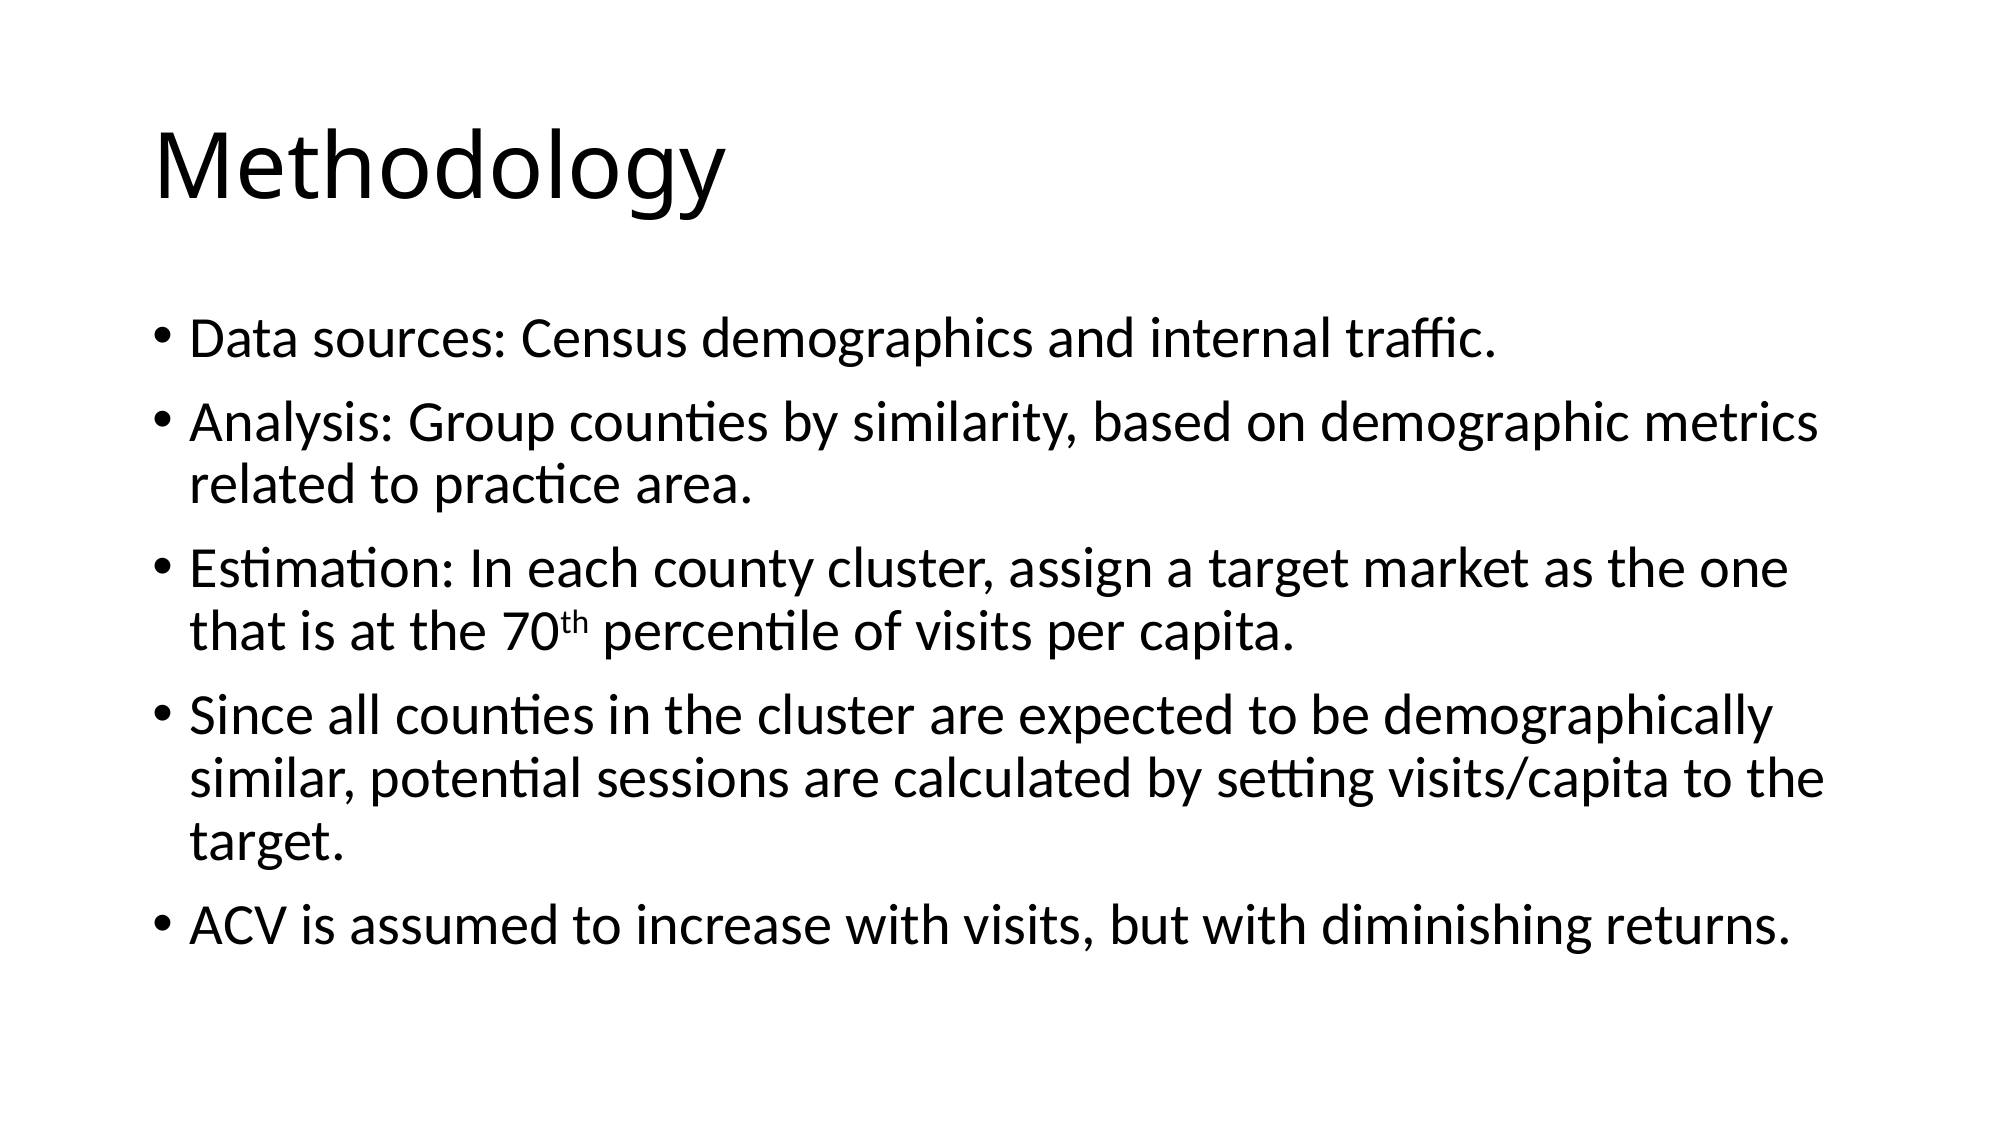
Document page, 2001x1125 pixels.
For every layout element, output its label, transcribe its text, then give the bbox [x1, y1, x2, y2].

list Data sources: Census demographics and internal traffic. Analysis: Group counties by similarity, based on demographic metrics related to practice area. Estimation: In each county cluster, assign a target market as the one that is at the 70th percentile of visits per capita. Since all counties in the cluster are expected to be demographically similar, potential sessions are calculated by setting visits/capita to the target. ACV is assumed to increase with visits, but with diminishing returns. [137, 299, 1863, 1014]
title Methodology [137, 59, 1863, 278]
